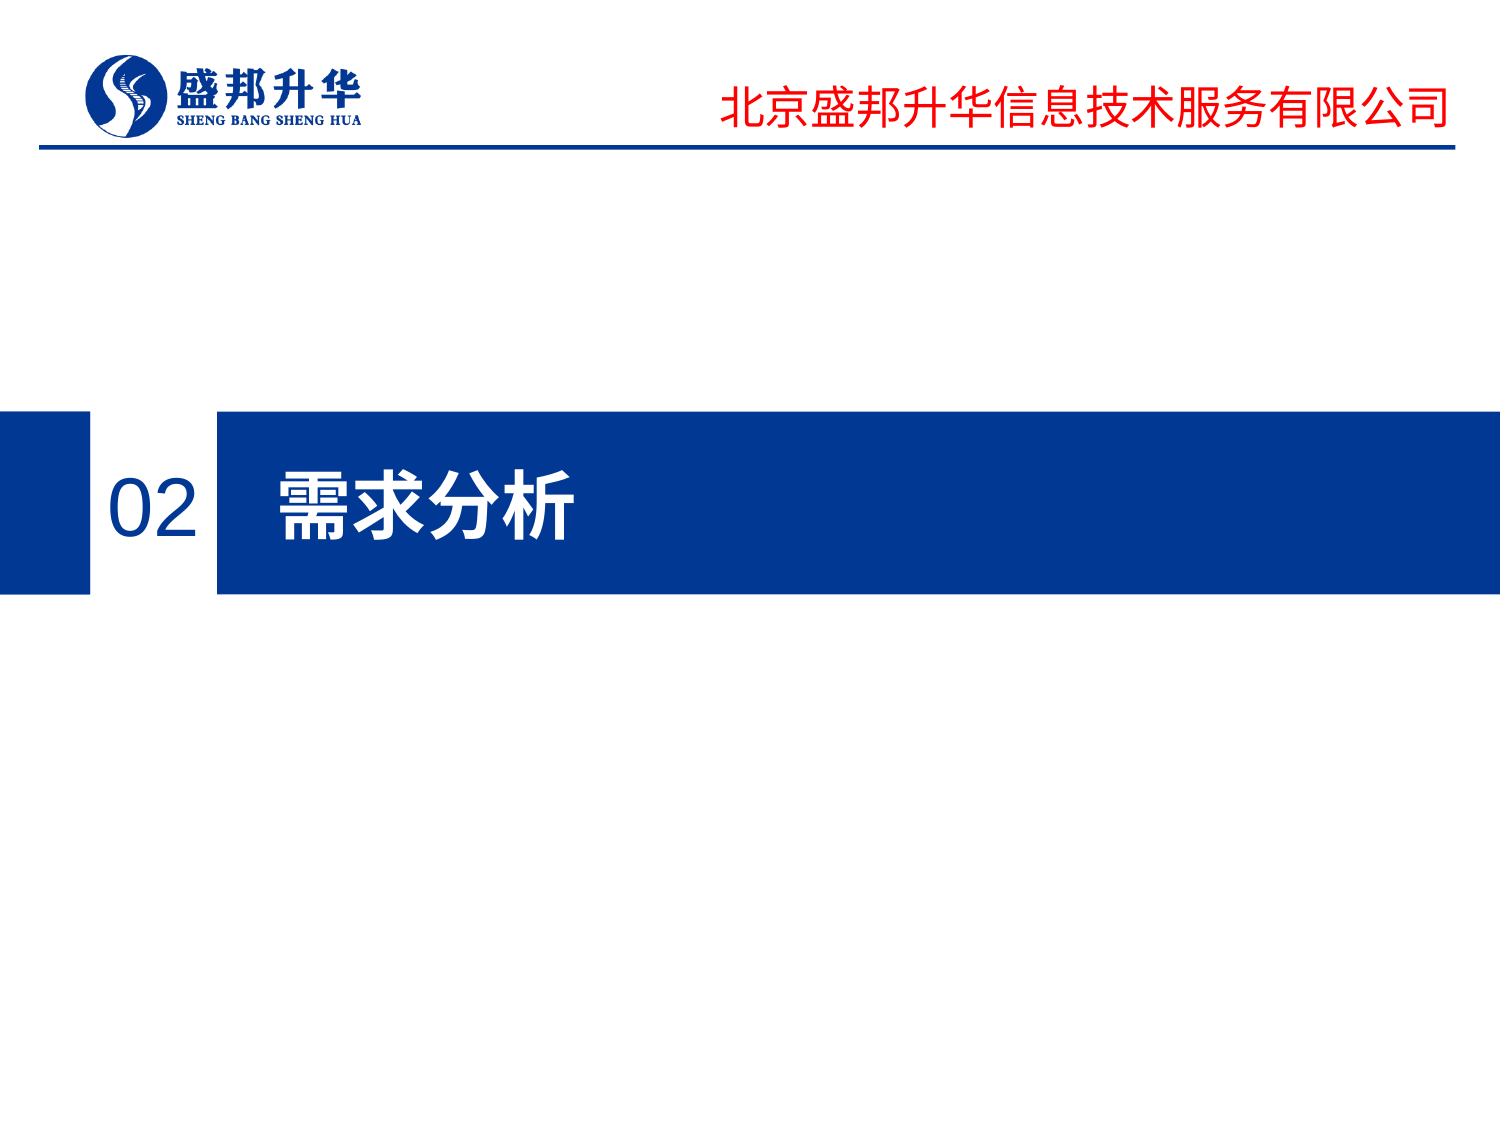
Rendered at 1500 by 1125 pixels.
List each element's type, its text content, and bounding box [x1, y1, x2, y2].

picture [75, 44, 371, 145]
text_box [0, 411, 90, 595]
text_box 需求分析 [218, 411, 1500, 595]
text_box 北京盛邦升华信息技术服务有限公司 [681, 81, 1467, 178]
text_box 02 [90, 411, 218, 595]
